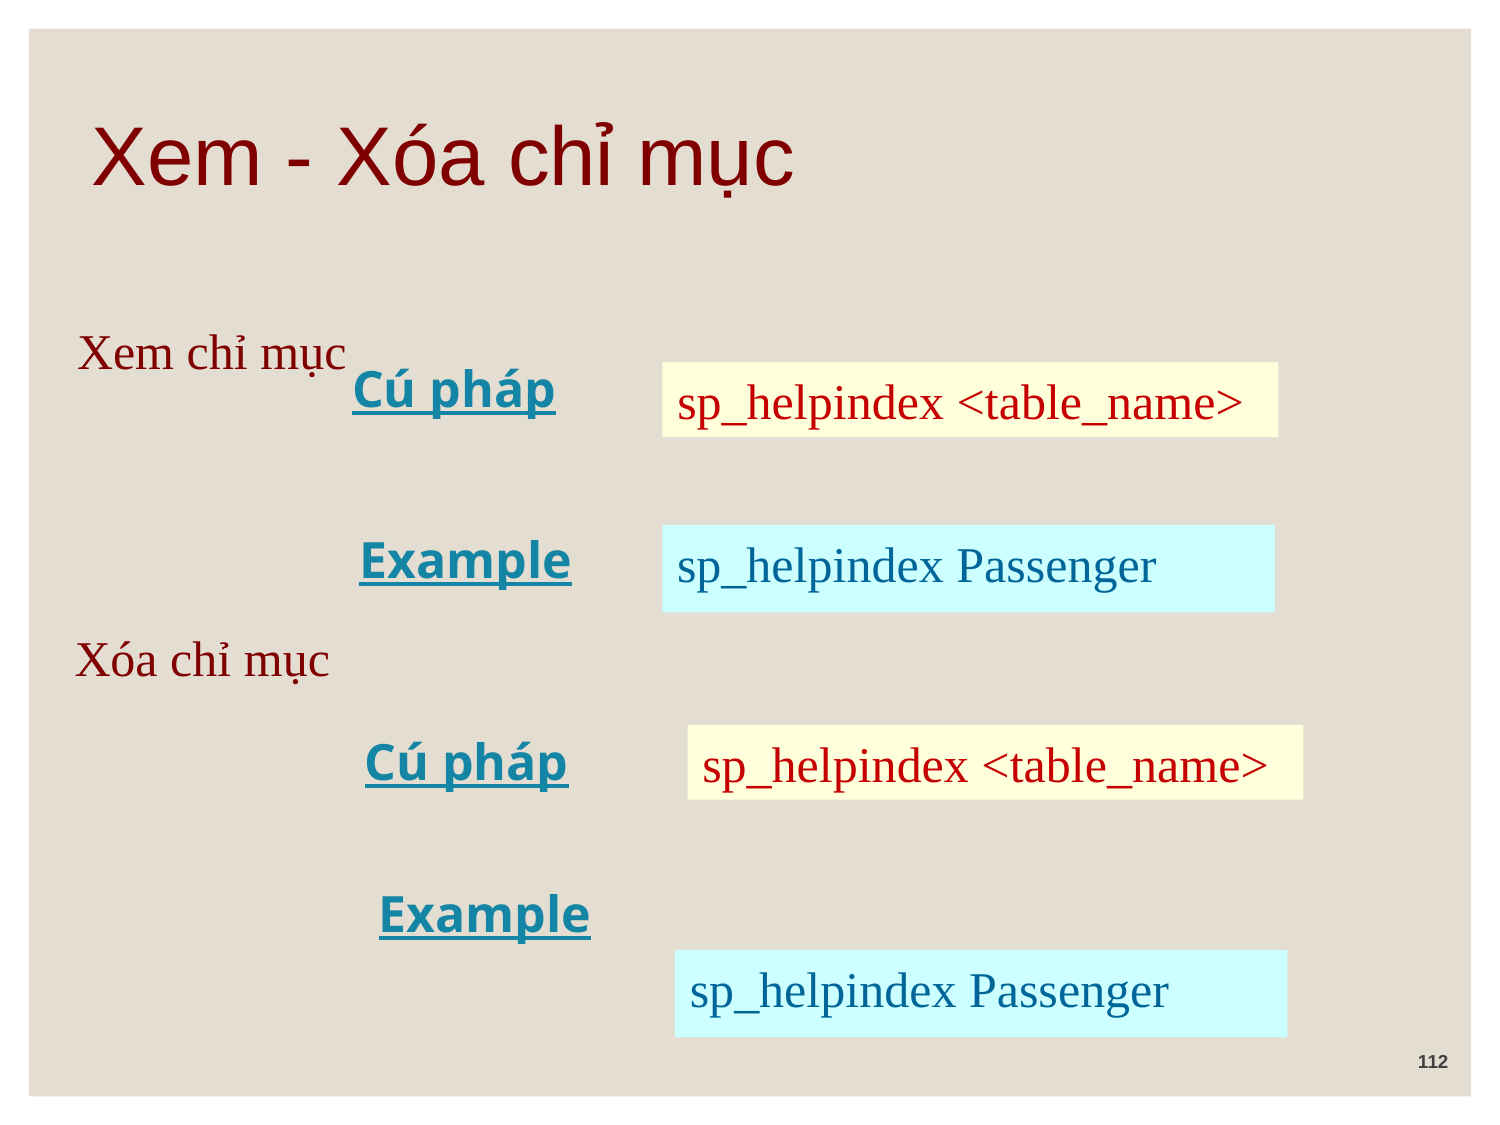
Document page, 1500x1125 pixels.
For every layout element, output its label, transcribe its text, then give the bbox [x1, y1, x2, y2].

text_box Cú pháp [337, 350, 750, 425]
text_box sp_helpindex Passenger [674, 949, 1288, 1038]
text_box Cú pháp [350, 722, 763, 798]
text_box Xem chỉ mục [62, 312, 362, 388]
slide_number 112 [1283, 1035, 1464, 1080]
text_box Example [363, 875, 607, 950]
text_box Example [344, 520, 587, 596]
text_box Xóa chỉ mục [59, 619, 346, 694]
title Xem - Xóa chỉ mục [76, 95, 1356, 221]
text_box sp_helpindex <table_name> [662, 362, 1279, 438]
text_box sp_helpindex Passenger [662, 524, 1275, 613]
text_box sp_helpindex <table_name> [687, 724, 1304, 800]
